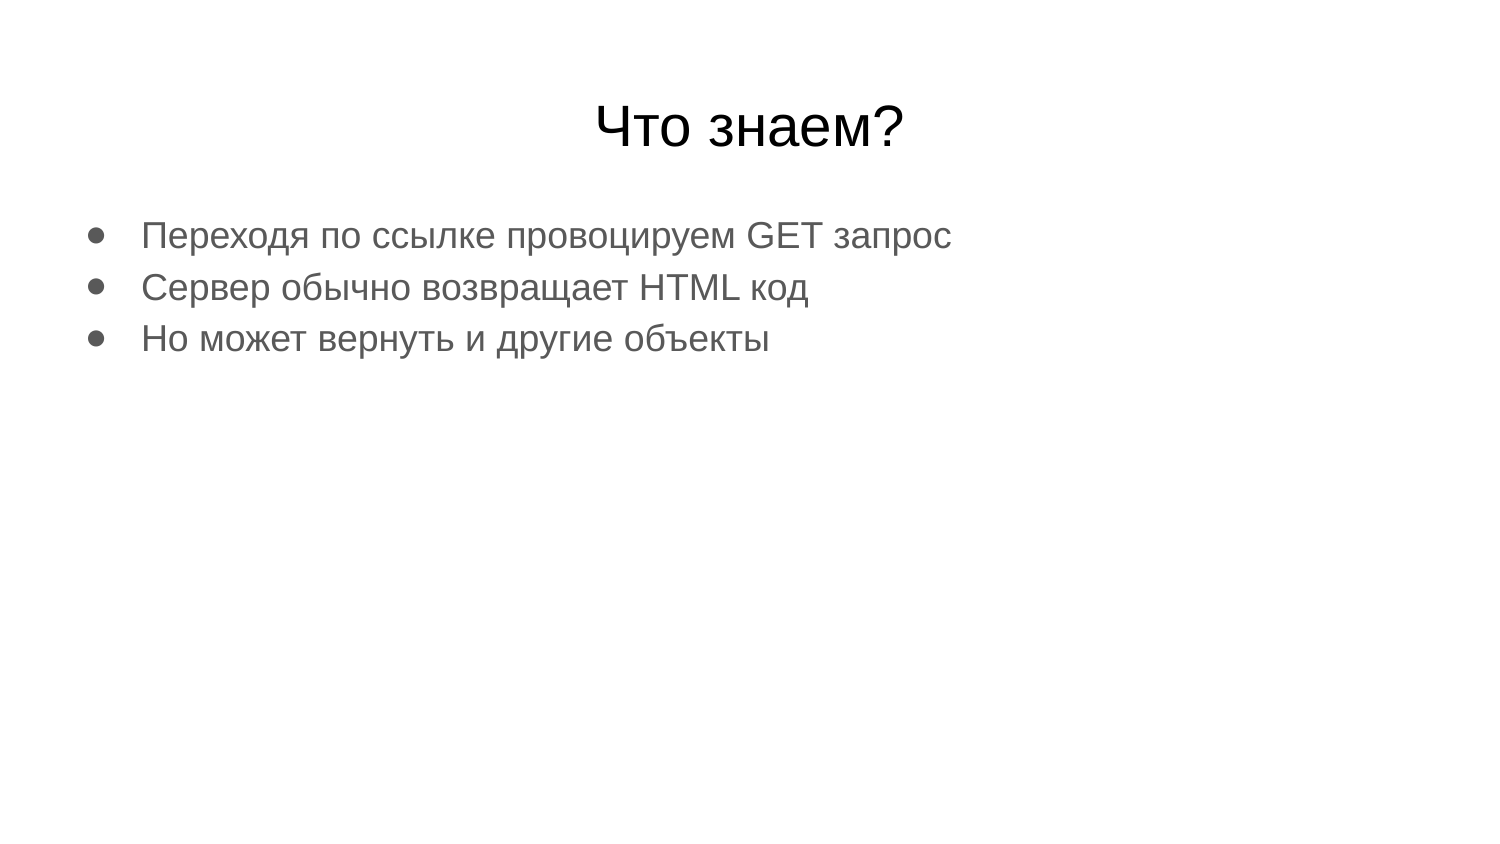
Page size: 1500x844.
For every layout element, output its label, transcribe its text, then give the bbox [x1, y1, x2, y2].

title Что знаем? [51, 72, 1449, 167]
list Переходя по ссылке провоцируем GET запрос Сервер обычно возвращает HTML код Но может вернуть и другие объекты [51, 189, 1449, 750]
